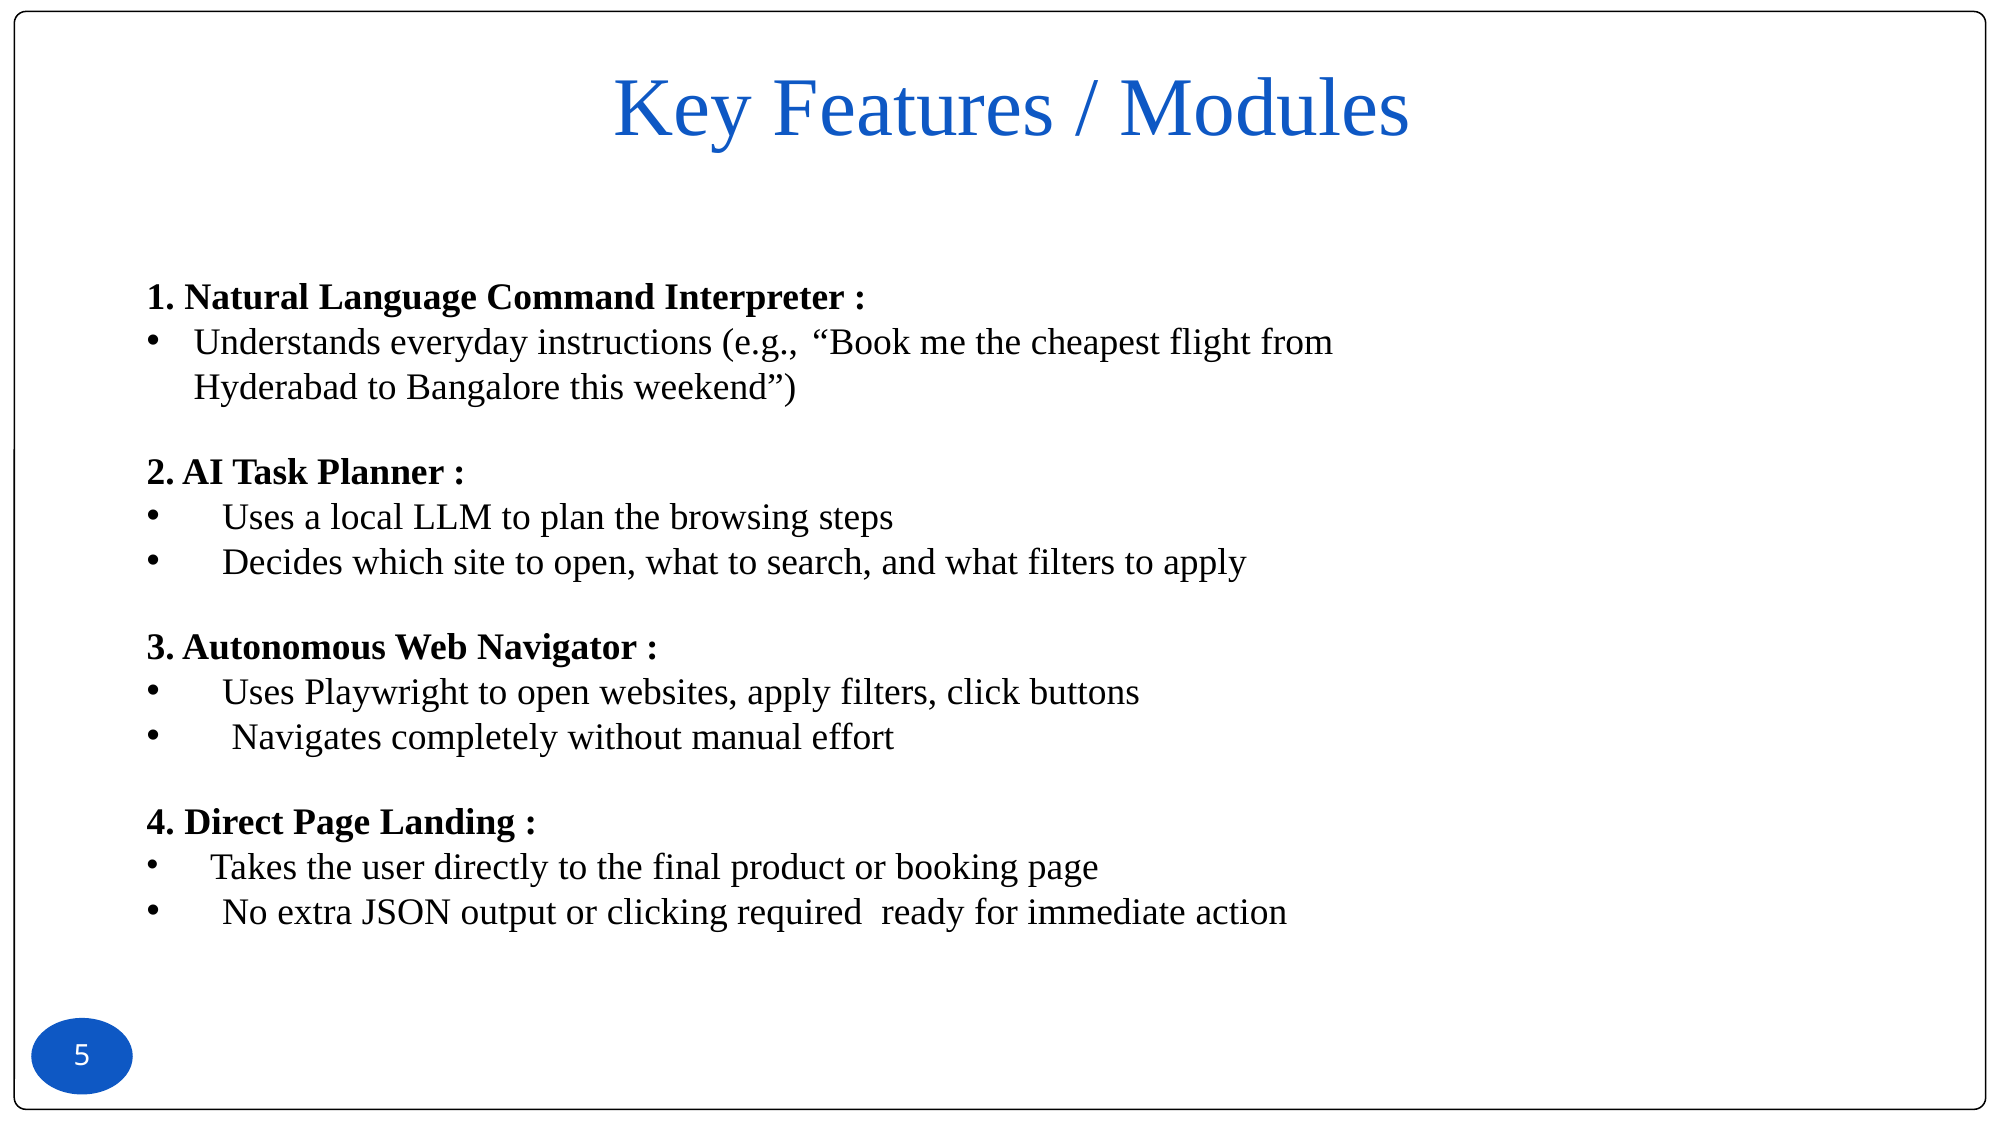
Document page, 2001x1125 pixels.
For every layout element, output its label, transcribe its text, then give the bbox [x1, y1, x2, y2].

text_box 1. Natural Language Command Interpreter : Understands everyday instructions (e.g., “Book me the cheapest flight from Hyderabad to Bangalore this weekend”) 2. AI Task Planner : Uses a local LLM to plan the browsing steps Decides which site to open, what to search, and what filters to apply 3. Autonomous Web Navigator : Uses Playwright to open websites, apply filters, click buttons Navigates completely without manual effort 4. Direct Page Landing : Takes the user directly to the final product or booking page No extra JSON output or clicking required ready for immediate action [131, 264, 1500, 939]
text_box Key Features / Modules [162, 28, 1863, 168]
text_box 5 [32, 1018, 132, 1094]
